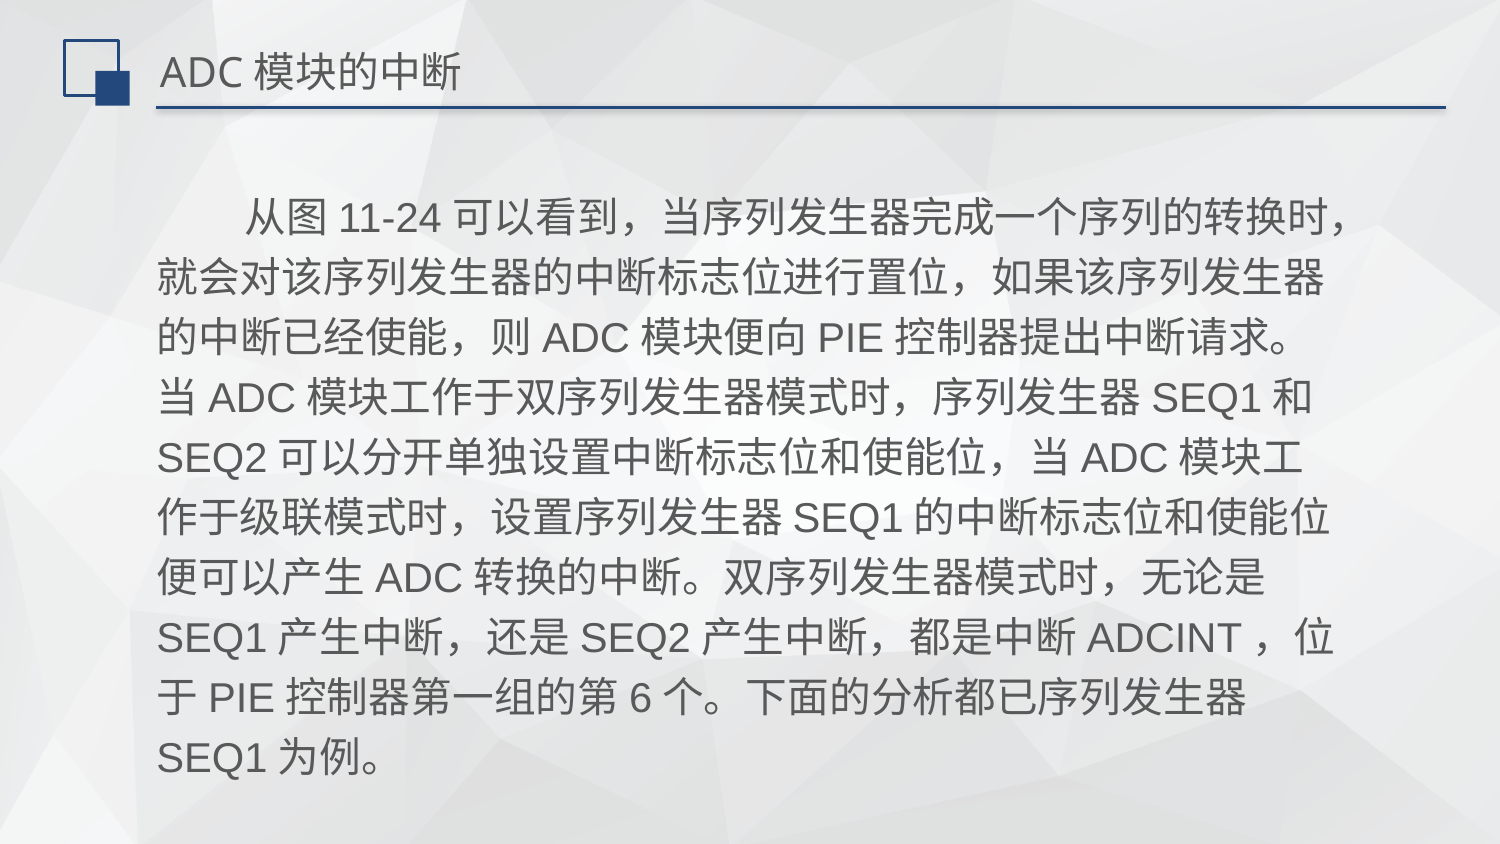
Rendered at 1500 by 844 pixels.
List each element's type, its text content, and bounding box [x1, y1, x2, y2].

title ADC模块的中断 [148, 43, 1471, 99]
text_box 从图11-24可以看到，当序列发生器完成一个序列的转换时，就会对该序列发生器的中断标志位进行置位，如果该序列发生器的中断已经使能，则ADC模块便向PIE控制器提出中断请求。当ADC模块工作于双序列发生器模式时，序列发生器SEQ1和SEQ2可以分开单独设置中断标志位和使能位，当ADC模块工作于级联模式时，设置序列发生器SEQ1的中断标志位和使能位便可以产生ADC转换的中断。双序列发生器模式时，无论是SEQ1产生中断，还是SEQ2产生中断，都是中断ADCINT，位于PIE控制器第一组的第6个。下面的分析都已序列发生器SEQ1为例。 [141, 173, 1359, 789]
picture [0, 1, 1500, 844]
